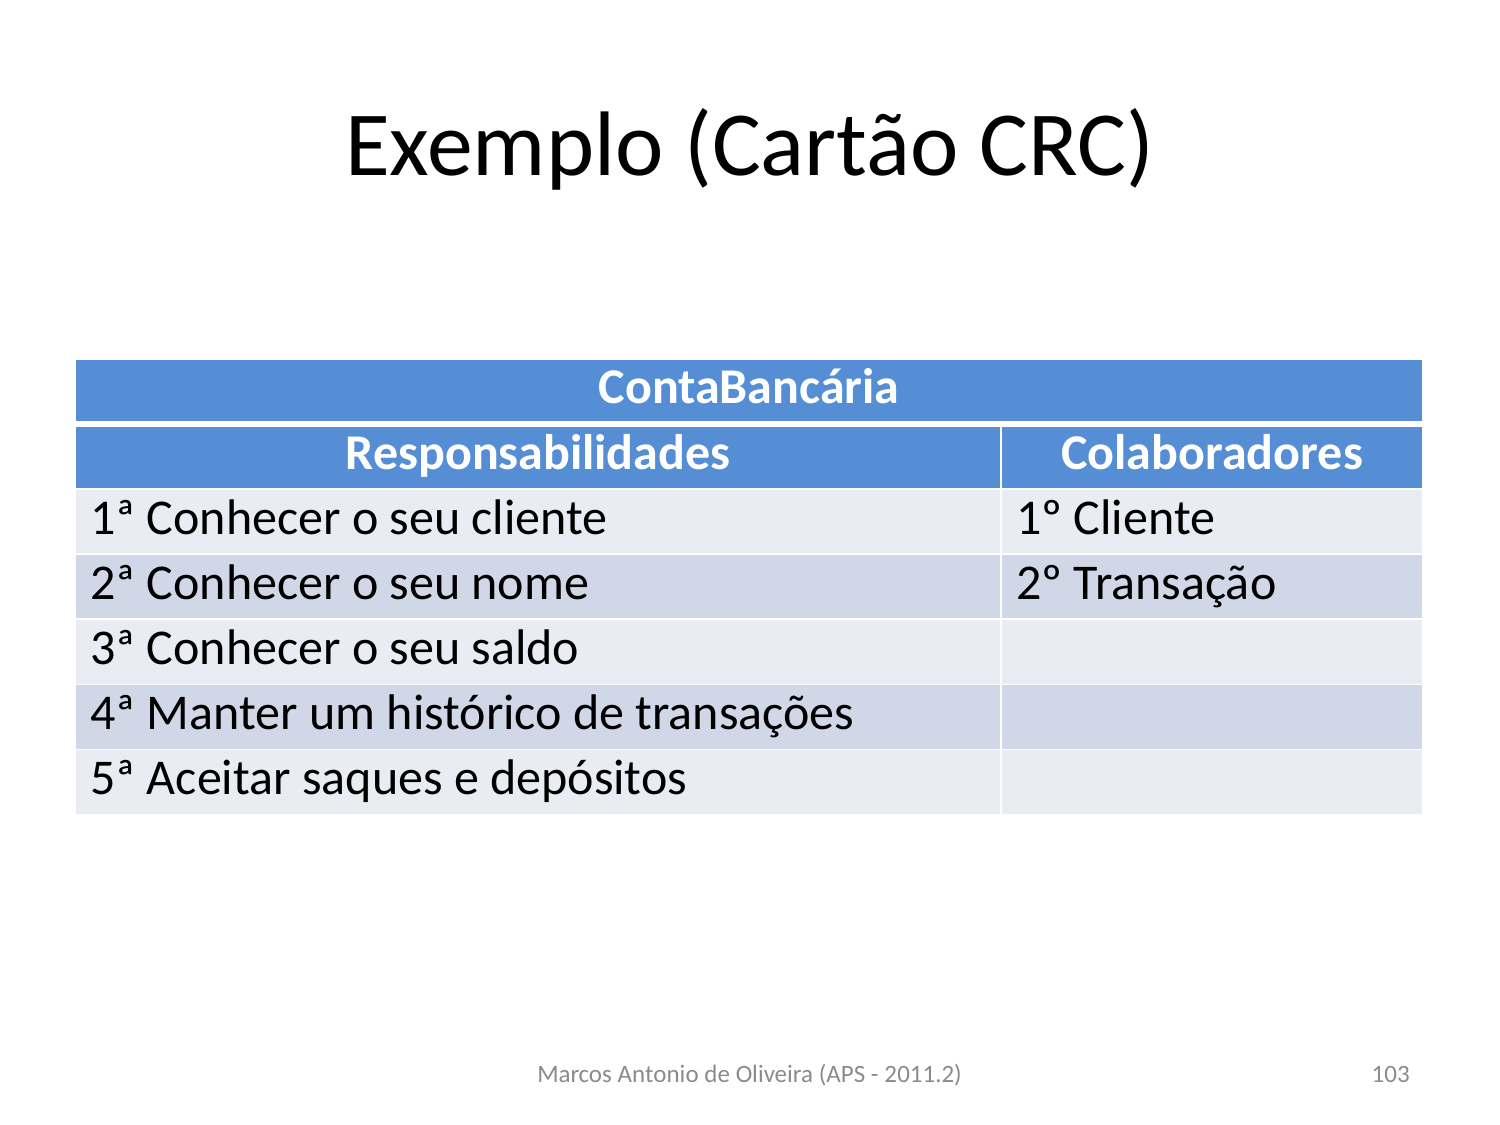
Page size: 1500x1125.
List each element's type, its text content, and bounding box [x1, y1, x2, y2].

table_cell [1002, 750, 1422, 814]
title Exemplo (Cartão CRC) [75, 45, 1425, 233]
table_cell 4ª Manter um histórico de transações [76, 685, 1000, 749]
table_cell 1ª Conhecer o seu cliente [76, 490, 1000, 553]
table_cell 1º Cliente [1002, 490, 1422, 553]
table_cell Responsabilidades [76, 427, 1000, 488]
table_header ContaBancária [76, 360, 1422, 421]
table_cell 2ª Conhecer o seu nome [76, 555, 1000, 618]
table_cell 2º Transação [1002, 555, 1422, 618]
table_cell [1002, 685, 1422, 749]
table_cell 5ª Aceitar saques e depósitos [76, 750, 1000, 814]
table_cell [1002, 620, 1422, 684]
table_cell Colaboradores [1002, 427, 1422, 488]
table_cell 3ª Conhecer o seu saldo [76, 620, 1000, 684]
slide_number 103 [1074, 1042, 1425, 1103]
footer Marcos Antonio de Oliveira (APS - 2011.2) [512, 1042, 988, 1103]
